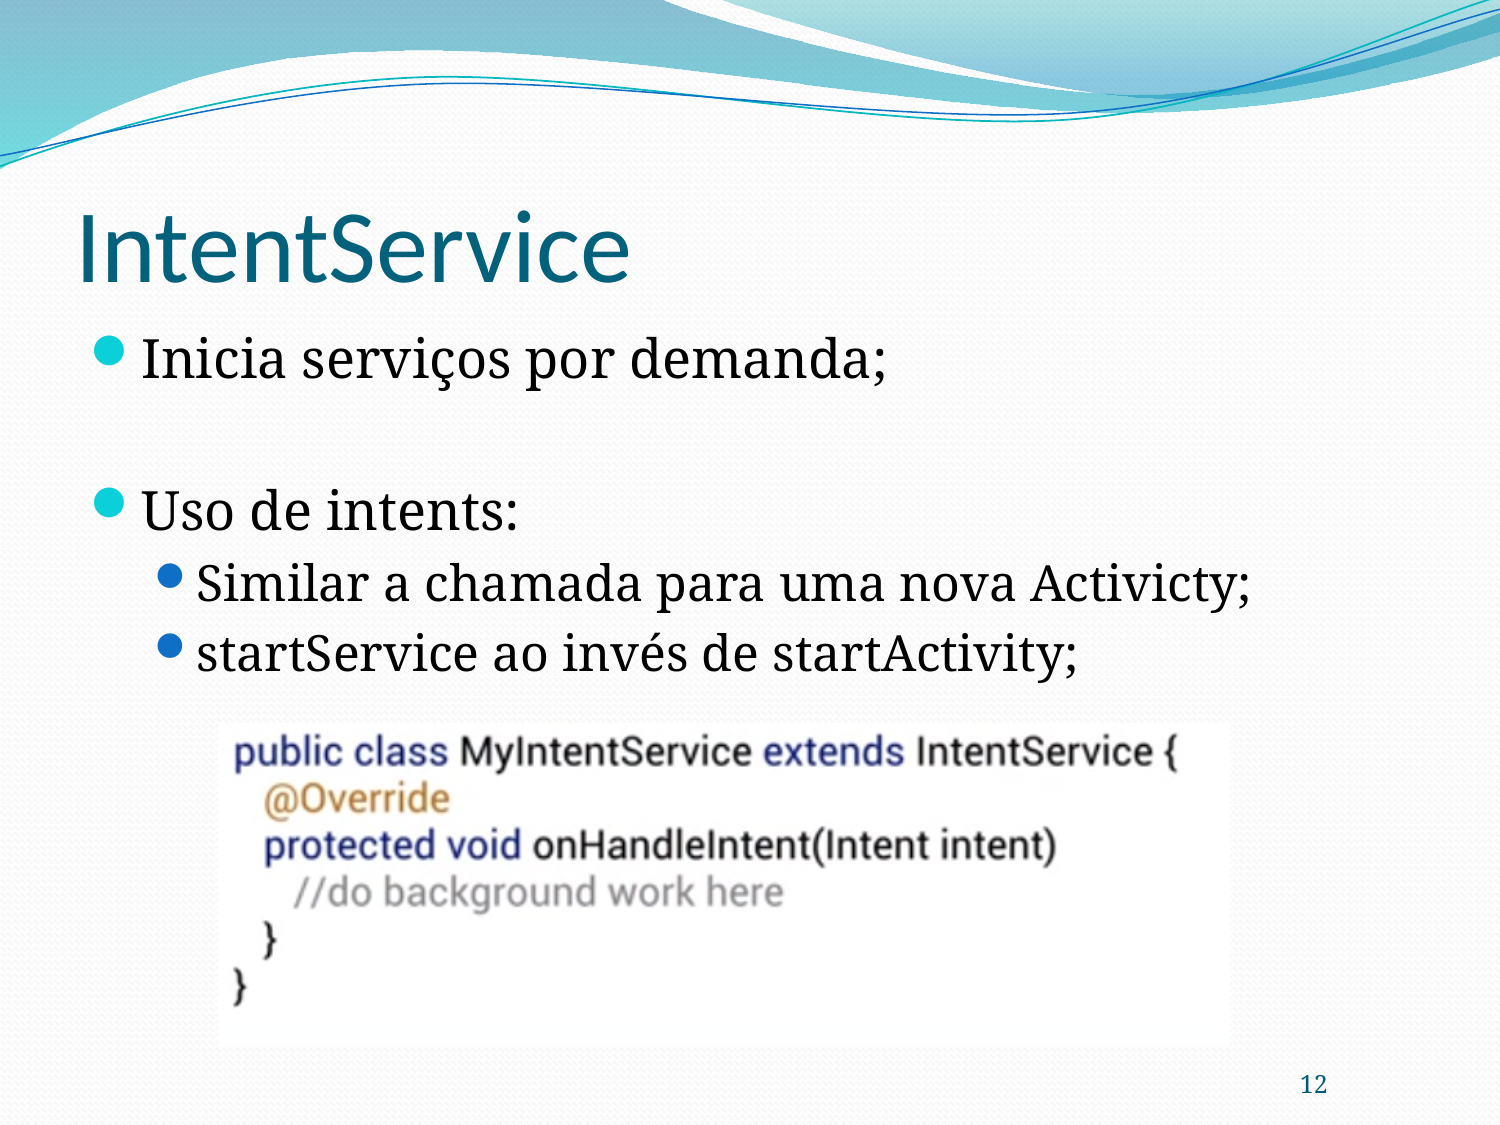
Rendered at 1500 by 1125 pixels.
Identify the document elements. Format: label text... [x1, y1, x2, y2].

slide_number 12 [1299, 1042, 1425, 1103]
list Inicia serviços por demanda; Uso de intents: Similar a chamada para uma nova Activicty; startService ao invés de startActivity; [75, 317, 1425, 1038]
picture [218, 723, 1230, 1046]
title IntentService [75, 115, 1425, 303]
